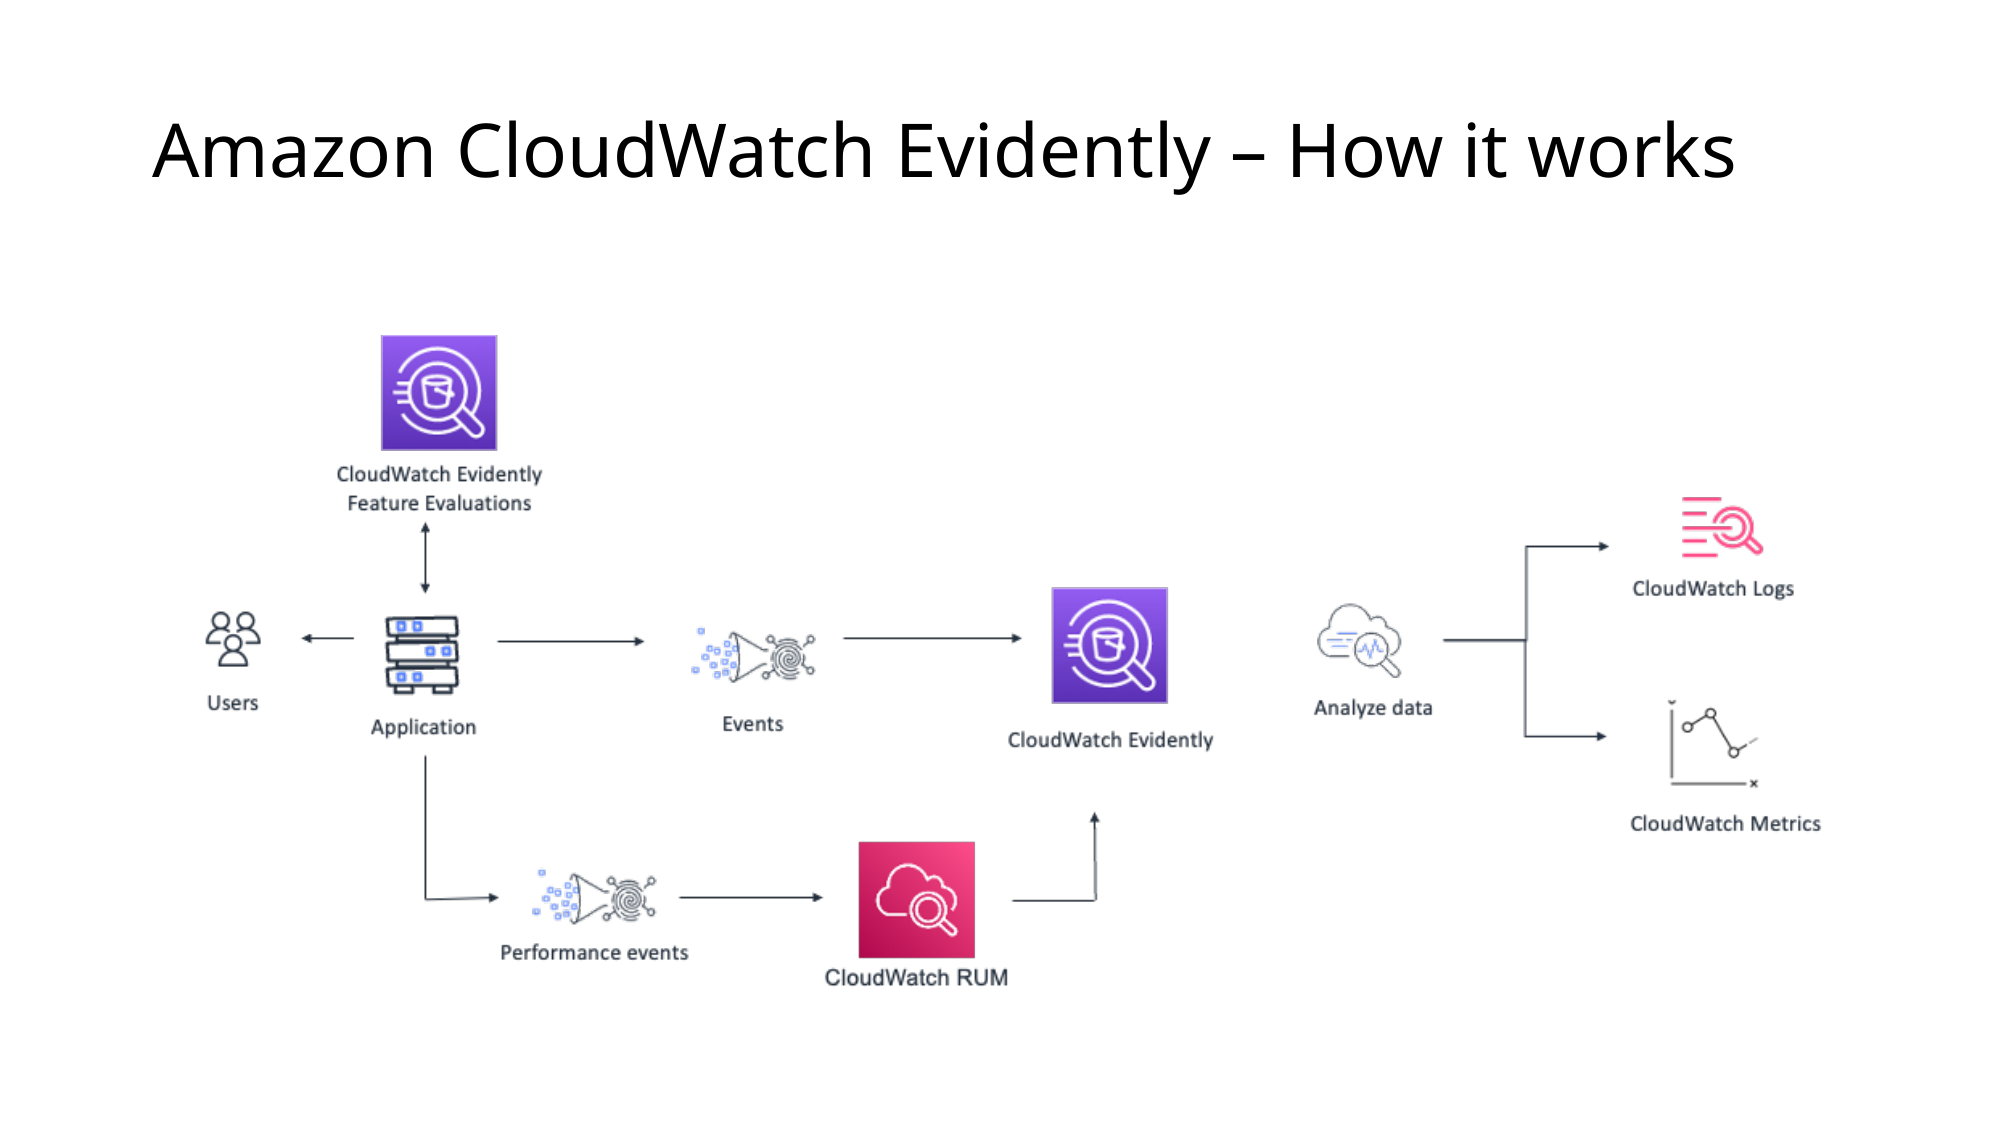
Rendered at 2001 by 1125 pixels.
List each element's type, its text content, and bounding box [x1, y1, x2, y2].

title Amazon CloudWatch Evidently – How it works [137, 47, 1863, 201]
picture [137, 335, 1863, 1005]
